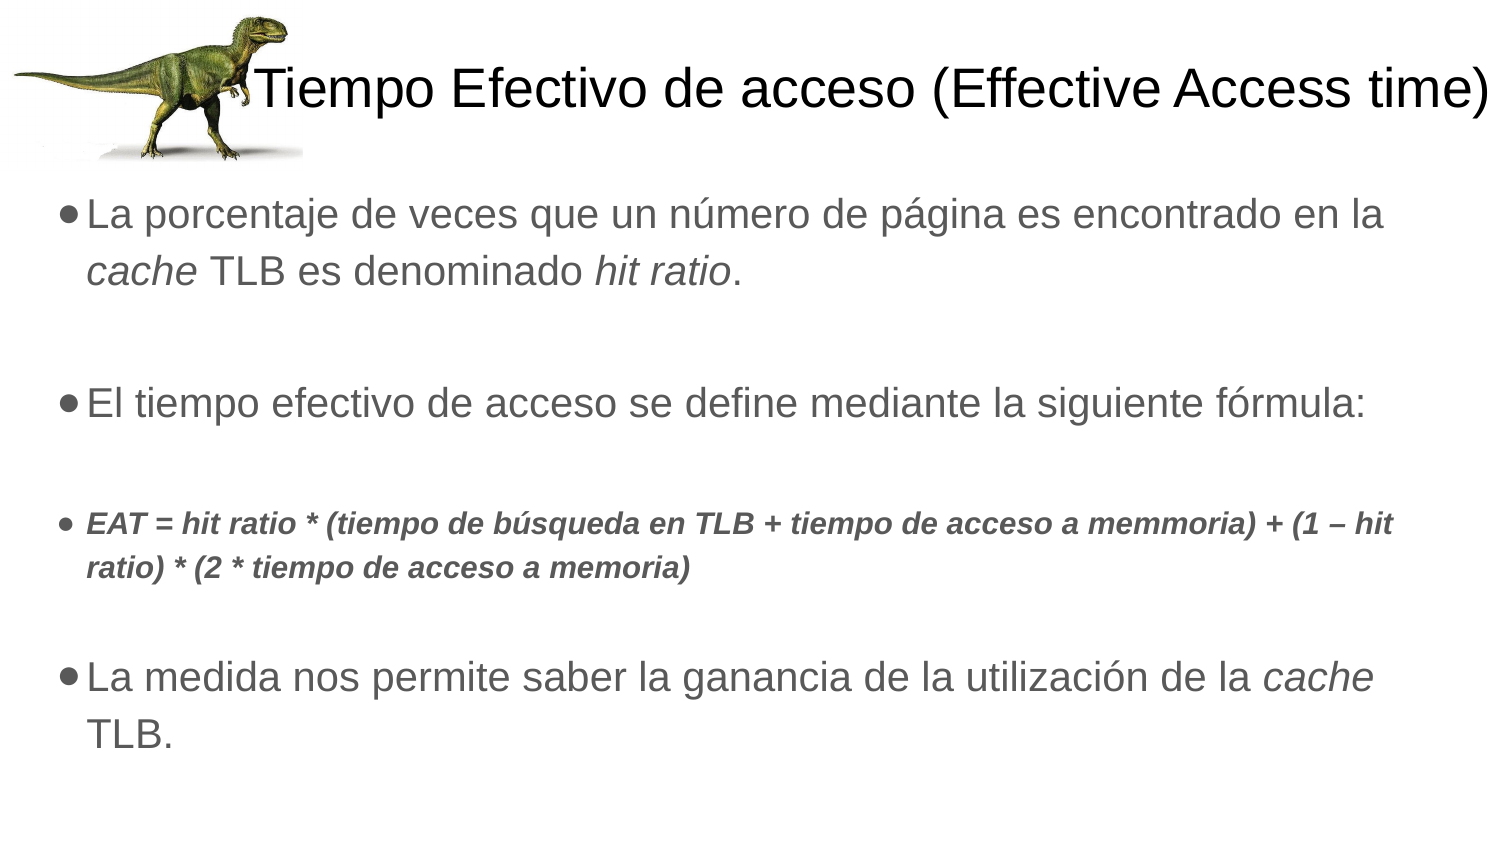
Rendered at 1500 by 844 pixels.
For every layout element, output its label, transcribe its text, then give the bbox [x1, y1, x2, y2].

picture [0, 0, 303, 172]
list La porcentaje de veces que un número de página es encontrado en la cache TLB es denominado hit ratio. El tiempo efectivo de acceso se define mediante la siguiente fórmula: EAT = hit ratio * (tiempo de búsqueda en TLB + tiempo de acceso a memmoria) + (1 – hit ratio) * (2 * tiempo de acceso a memoria) La medida nos permite saber la ganancia de la utilización de la cache TLB. [41, 138, 1459, 821]
title Tiempo Efectivo de acceso (Effective Access time) [307, 40, 1500, 130]
